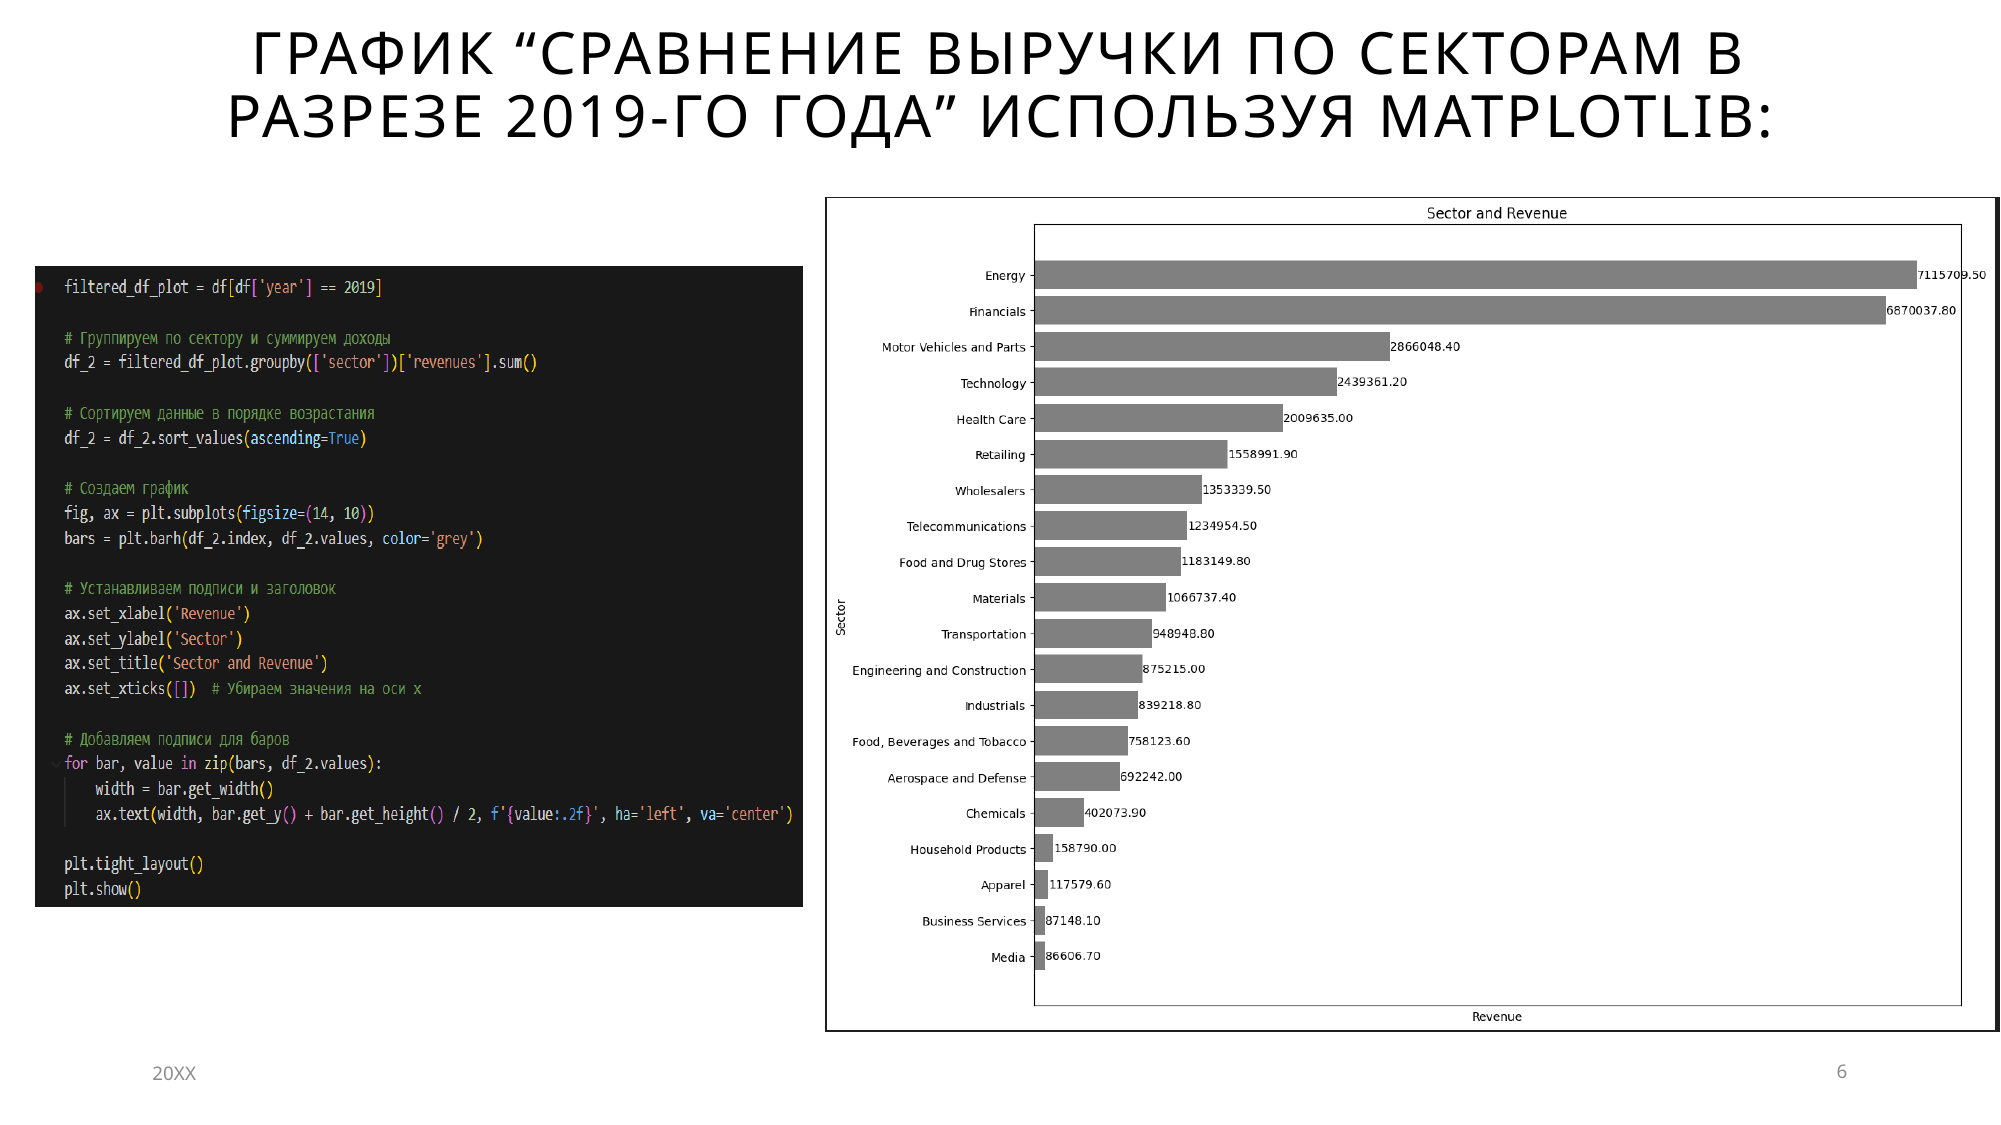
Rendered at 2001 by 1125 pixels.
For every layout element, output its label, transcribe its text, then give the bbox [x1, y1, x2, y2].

picture [825, 197, 2000, 1032]
slide_number 6 [1412, 1042, 1863, 1103]
slide_number 20XX [137, 1042, 588, 1103]
picture [35, 266, 803, 907]
title График “Сравнение Выручки по секторам в разрезе 2019-го года” используя matplotlib: [137, 22, 1863, 158]
